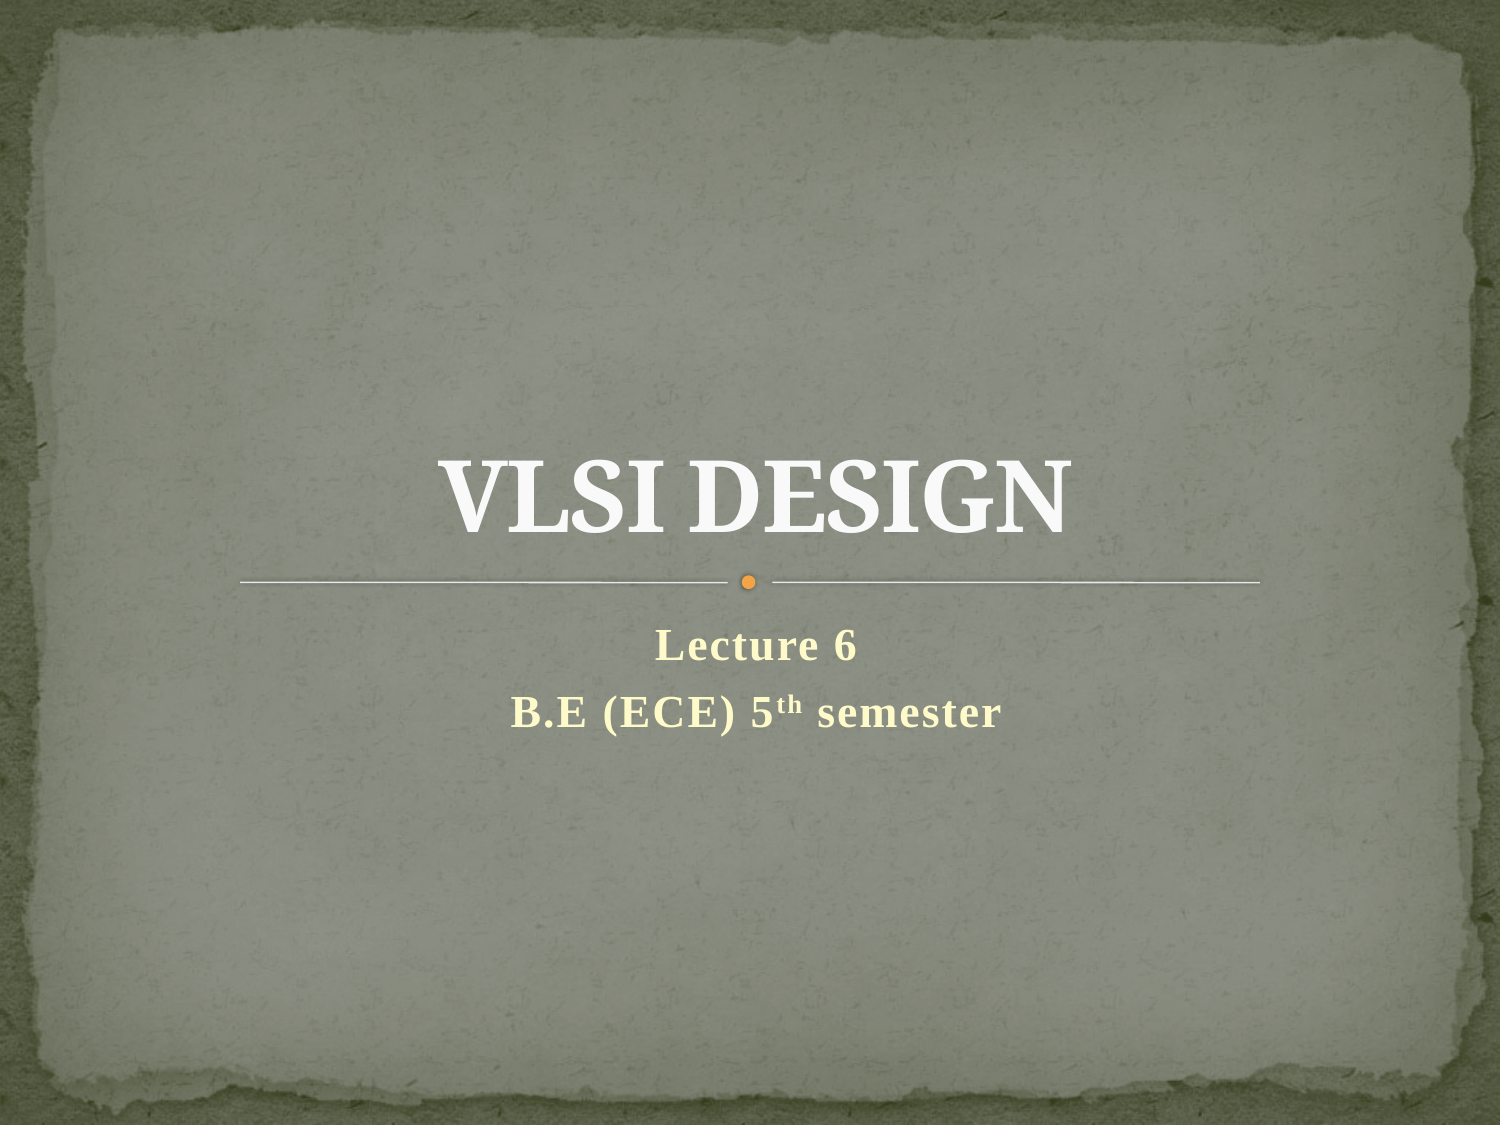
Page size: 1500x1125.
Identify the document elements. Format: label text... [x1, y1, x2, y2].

title VLSI DESIGN [74, 235, 1438, 561]
subtitle Lecture 6 B.E (ECE) 5th semester [75, 606, 1438, 795]
